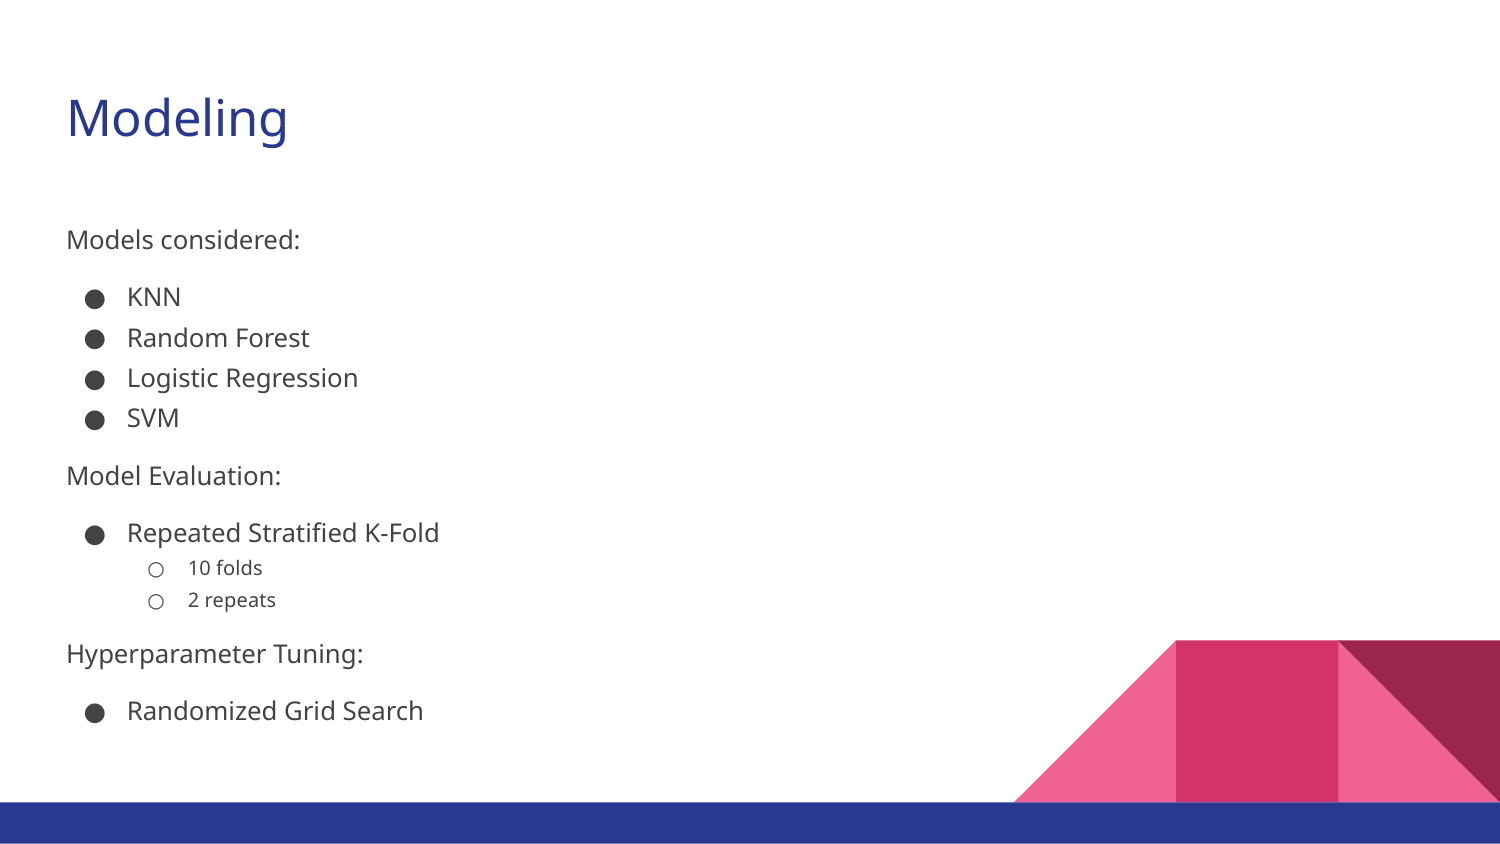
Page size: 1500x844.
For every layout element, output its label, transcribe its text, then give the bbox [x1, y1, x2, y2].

title Modeling [51, 67, 1449, 167]
list Models considered: KNN Random Forest Logistic Regression SVM Model Evaluation: Repeated Stratified K-Fold 10 folds 2 repeats Hyperparameter Tuning: Randomized Grid Search [51, 201, 1449, 750]
